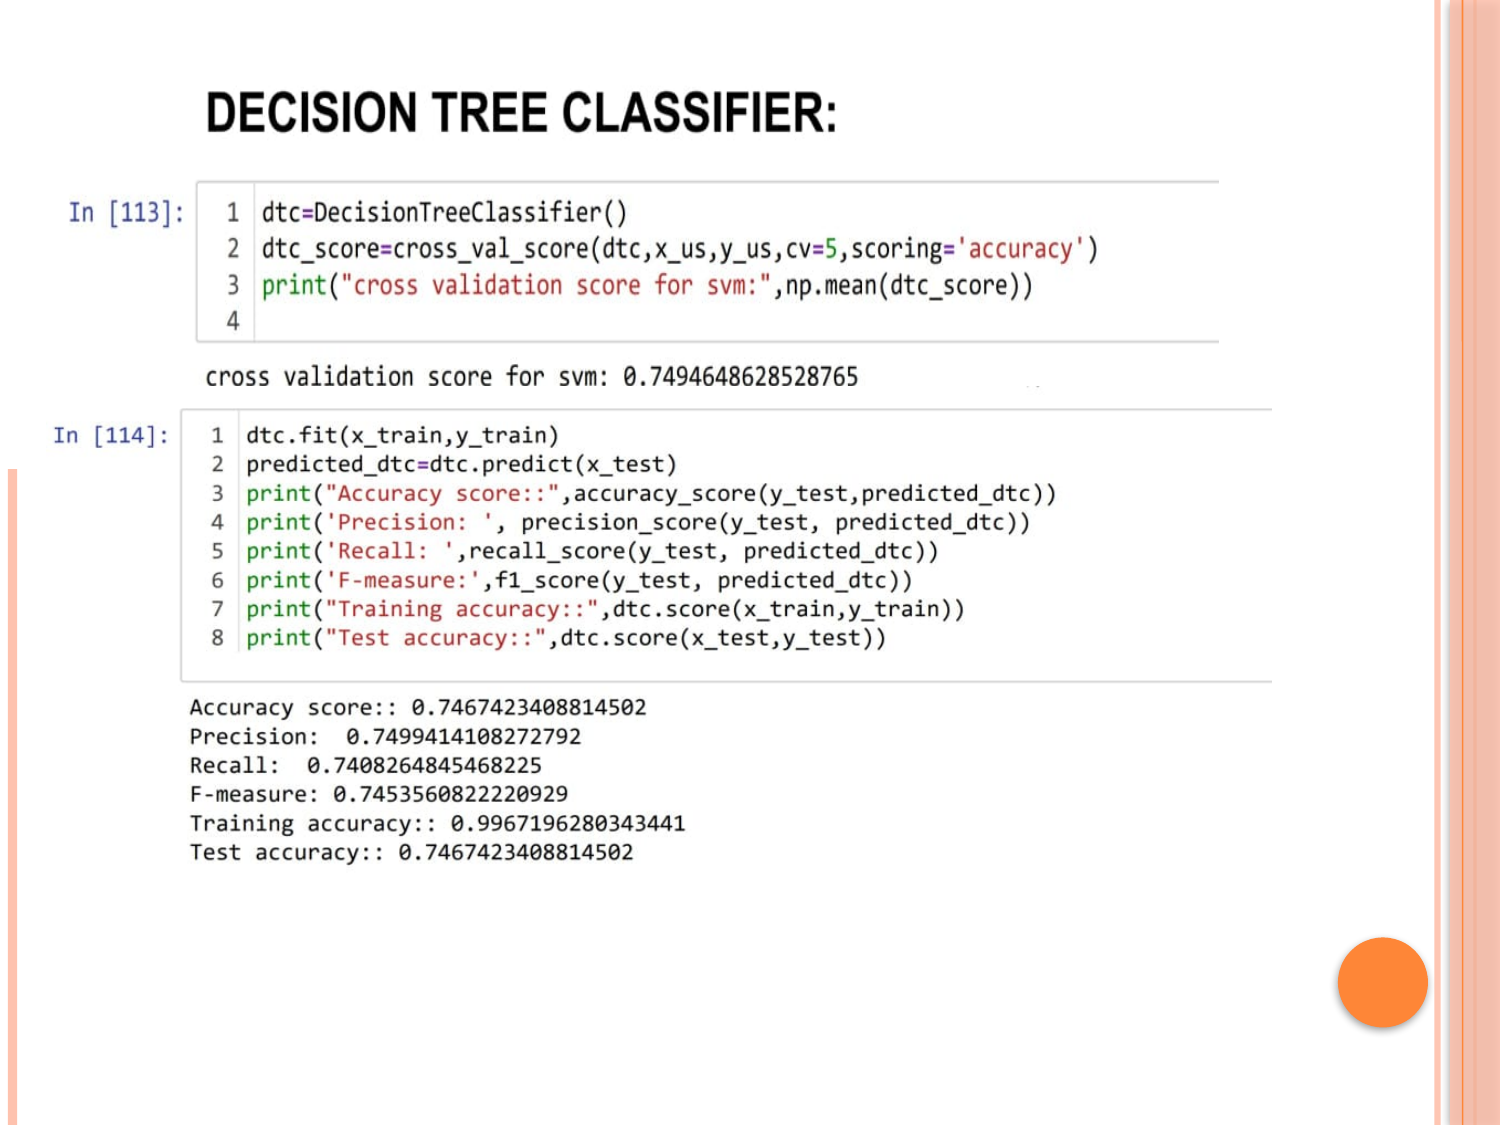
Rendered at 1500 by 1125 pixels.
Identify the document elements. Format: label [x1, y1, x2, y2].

list [46, 386, 1273, 899]
picture [0, 0, 1220, 470]
